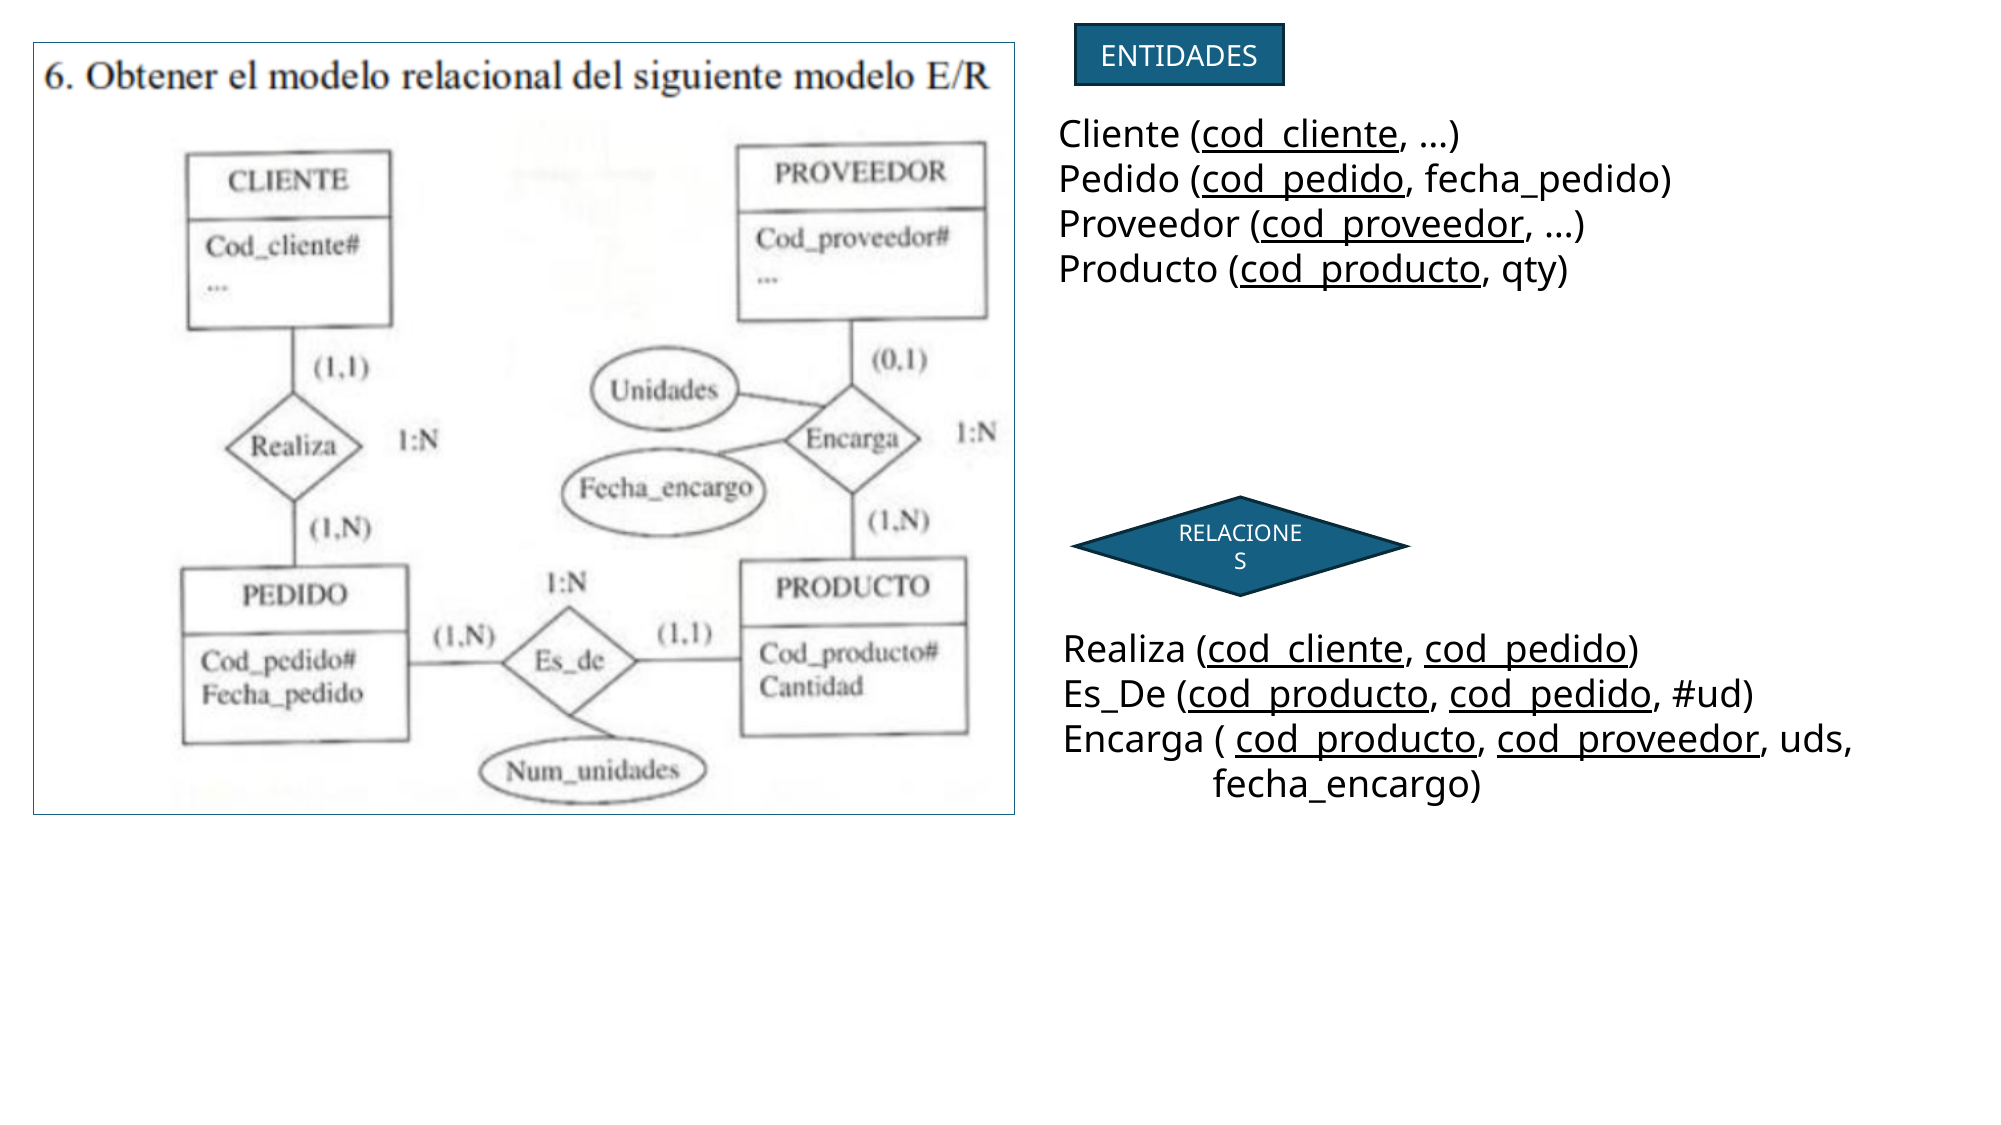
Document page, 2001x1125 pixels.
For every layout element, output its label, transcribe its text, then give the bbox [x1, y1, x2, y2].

picture [32, 41, 1016, 815]
text_box RELACIONES [1069, 495, 1412, 598]
text_box Cliente (cod_cliente, …) Pedido (cod_pedido, fecha_pedido) Proveedor (cod_proveedor, …) Producto (cod_producto, qty) [1043, 102, 1687, 342]
text_box ENTIDADES [1074, 23, 1285, 86]
text_box Realiza (cod_cliente, cod_pedido) Es_De (cod_producto, cod_pedido, #ud) Encarga ( cod_producto, cod_proveedor, uds, fecha_encargo) [1047, 617, 1869, 813]
